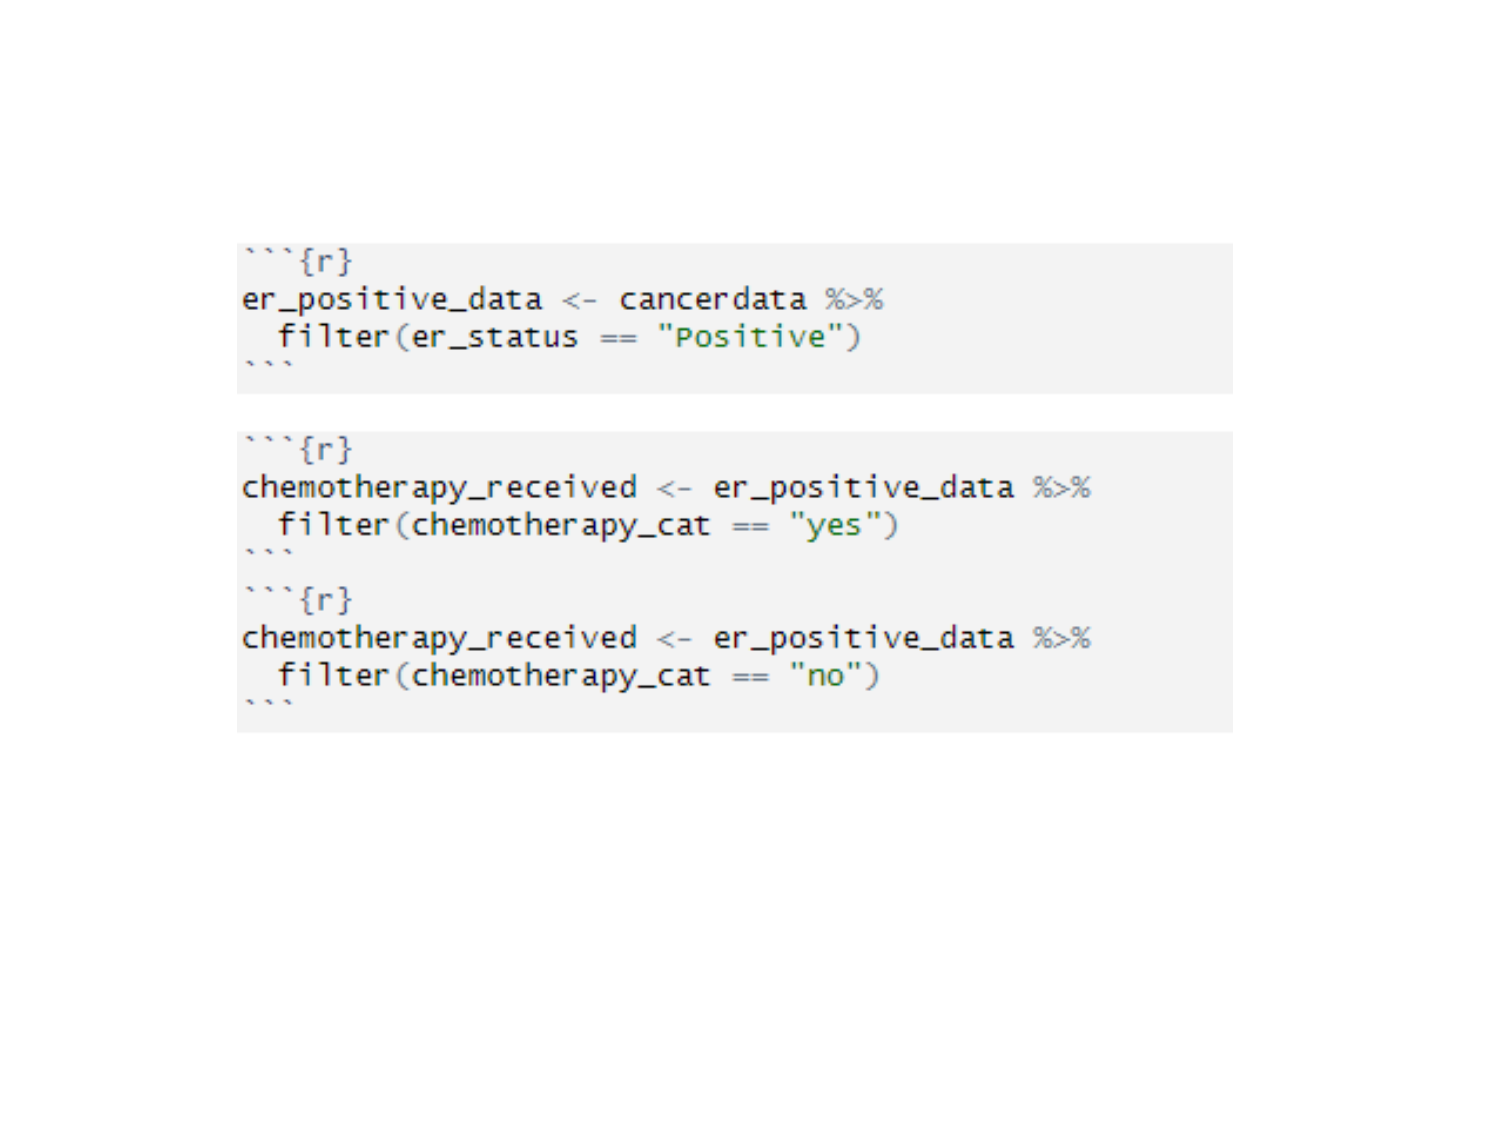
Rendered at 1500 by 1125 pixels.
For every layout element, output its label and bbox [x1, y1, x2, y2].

picture [237, 237, 1233, 745]
